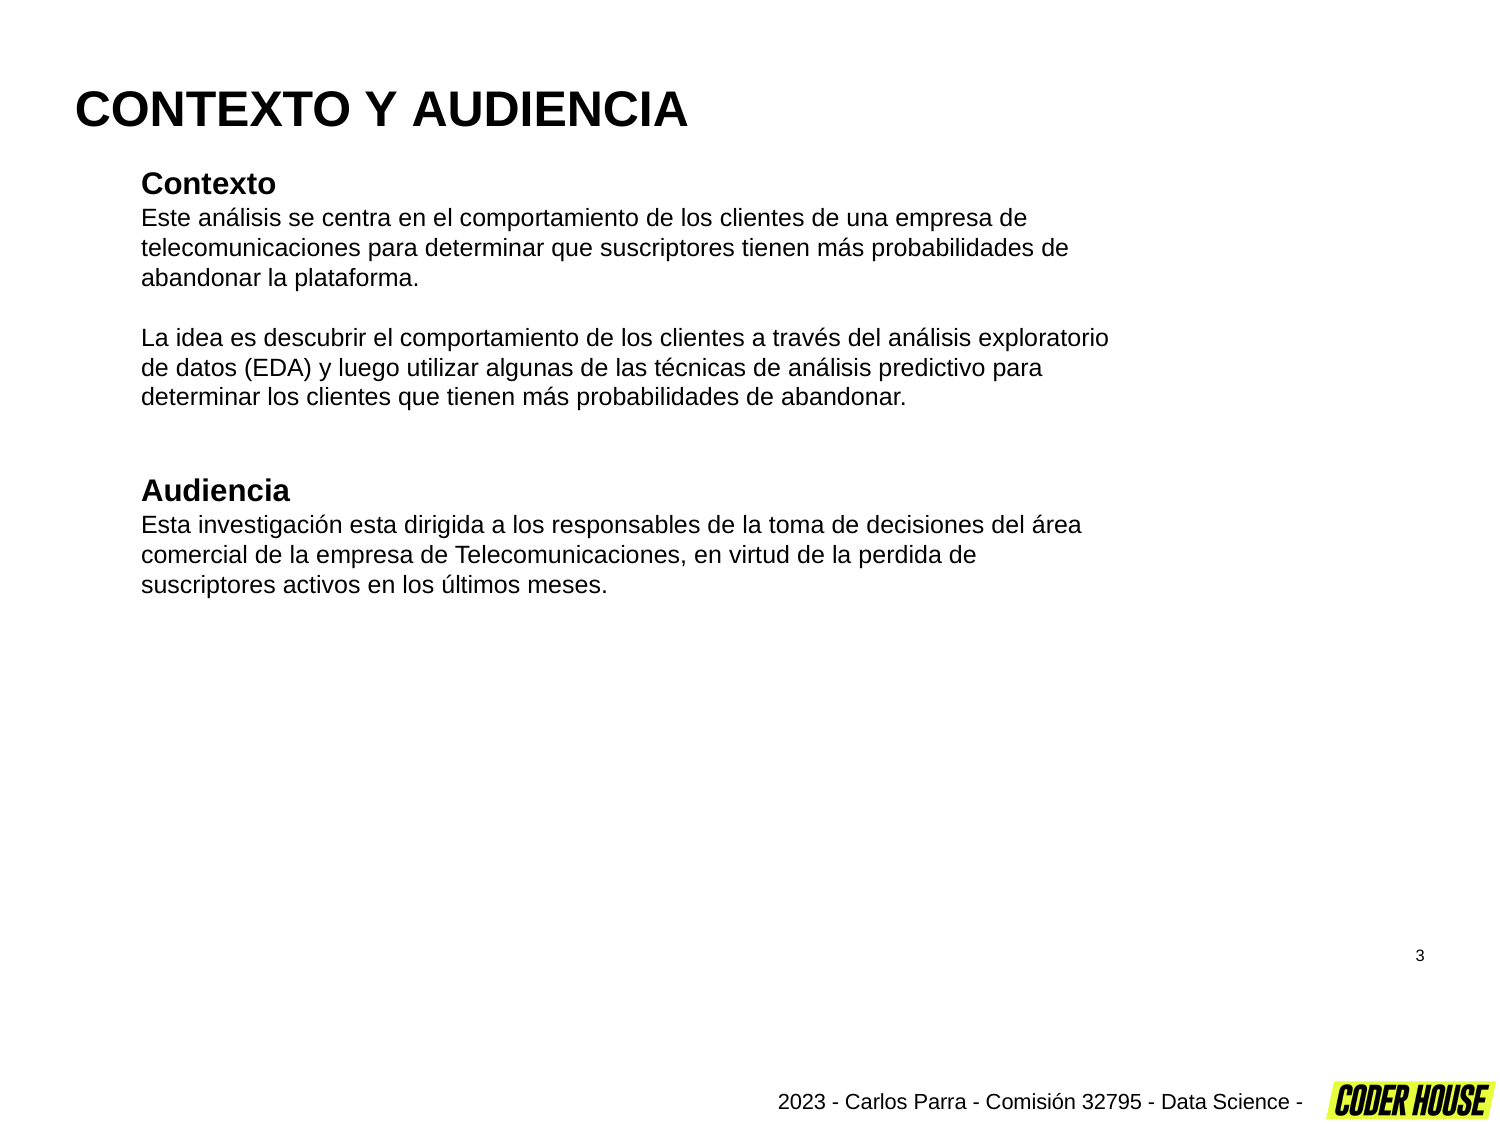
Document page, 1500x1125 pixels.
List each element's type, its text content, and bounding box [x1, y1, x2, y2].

picture [1322, 1075, 1500, 1125]
text_box CONTEXTO Y AUDIENCIA [59, 76, 731, 145]
text_box Contexto Este análisis se centra en el comportamiento de los clientes de una empresa de telecomunicaciones para determinar que suscriptores tienen más probabilidades de abandonar la plataforma. La idea es descubrir el comportamiento de los clientes a través del análisis exploratorio de datos (EDA) y luego utilizar algunas de las técnicas de análisis predictivo para determinar los clientes que tienen más probabilidades de abandonar. Audiencia Esta investigación esta dirigida a los responsables de la toma de decisiones del área comercial de la empresa de Telecomunicaciones, en virtud de la perdida de suscriptores activos en los últimos meses. [129, 161, 1127, 847]
text_box 3 [1415, 942, 1500, 968]
